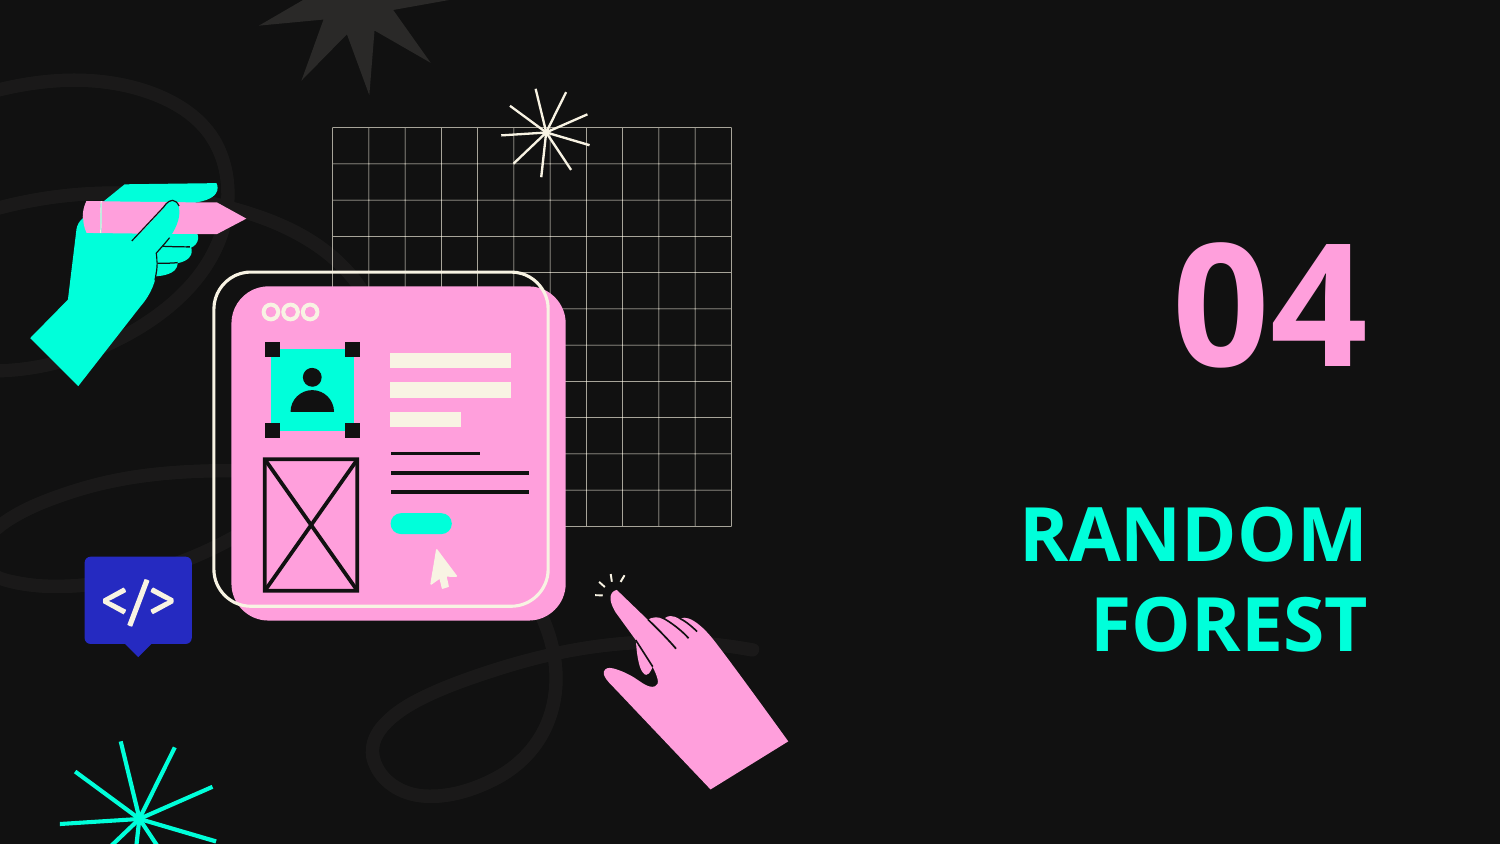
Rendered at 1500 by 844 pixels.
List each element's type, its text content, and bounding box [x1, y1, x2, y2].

title RANDOM FOREST [817, 453, 1383, 701]
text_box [29, 88, 789, 790]
title 04 [1122, 197, 1383, 398]
